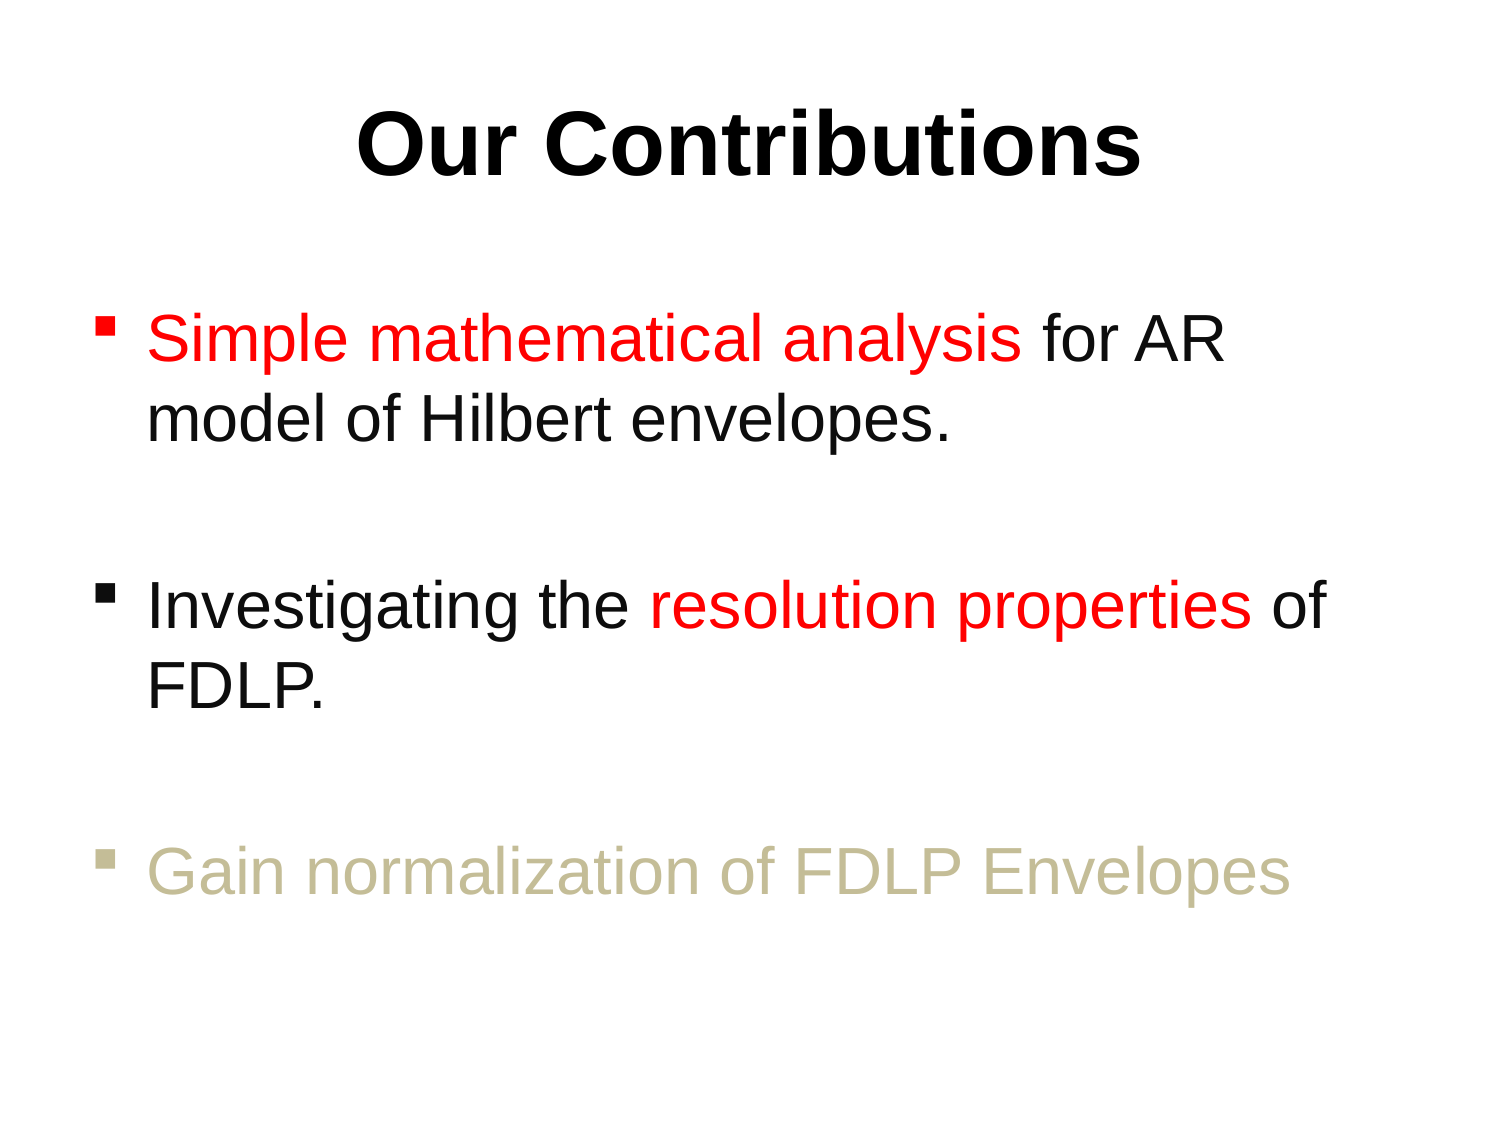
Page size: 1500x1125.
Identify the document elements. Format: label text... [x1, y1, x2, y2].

title Our Contributions [75, 45, 1425, 233]
list Simple mathematical analysis for AR model of Hilbert envelopes. Investigating the resolution properties of FDLP. Gain normalization of FDLP Envelopes [75, 287, 1425, 1030]
